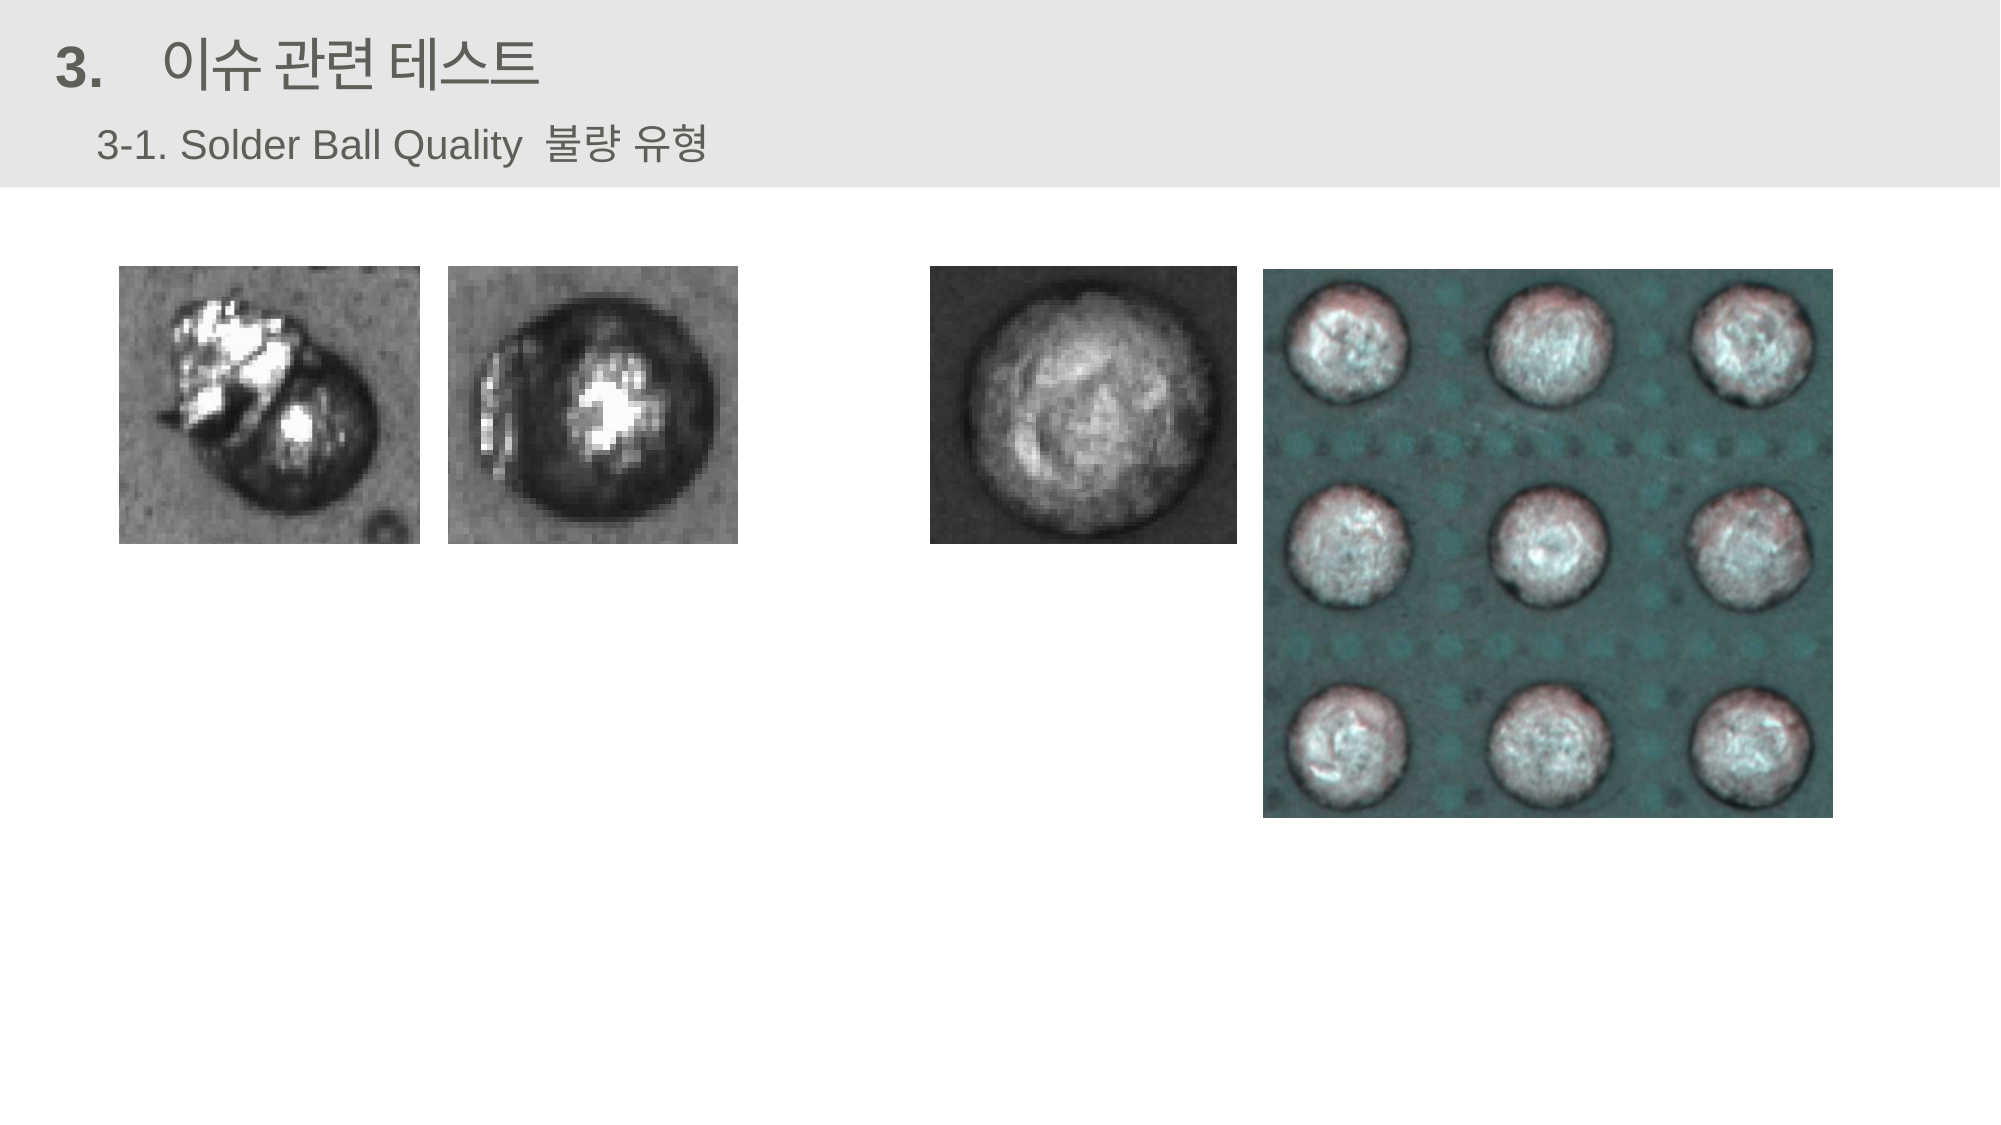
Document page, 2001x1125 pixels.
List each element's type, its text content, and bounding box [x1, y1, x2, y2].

text_box 이슈 관련 테스트 [145, 20, 558, 106]
text_box 3. [40, 21, 120, 107]
picture [447, 266, 738, 544]
picture [119, 266, 420, 544]
picture [1262, 269, 1833, 819]
text_box [0, 0, 2000, 188]
text_box 3-1. Solder Ball Quality 불량 유형 [81, 110, 726, 175]
picture [930, 266, 1237, 544]
